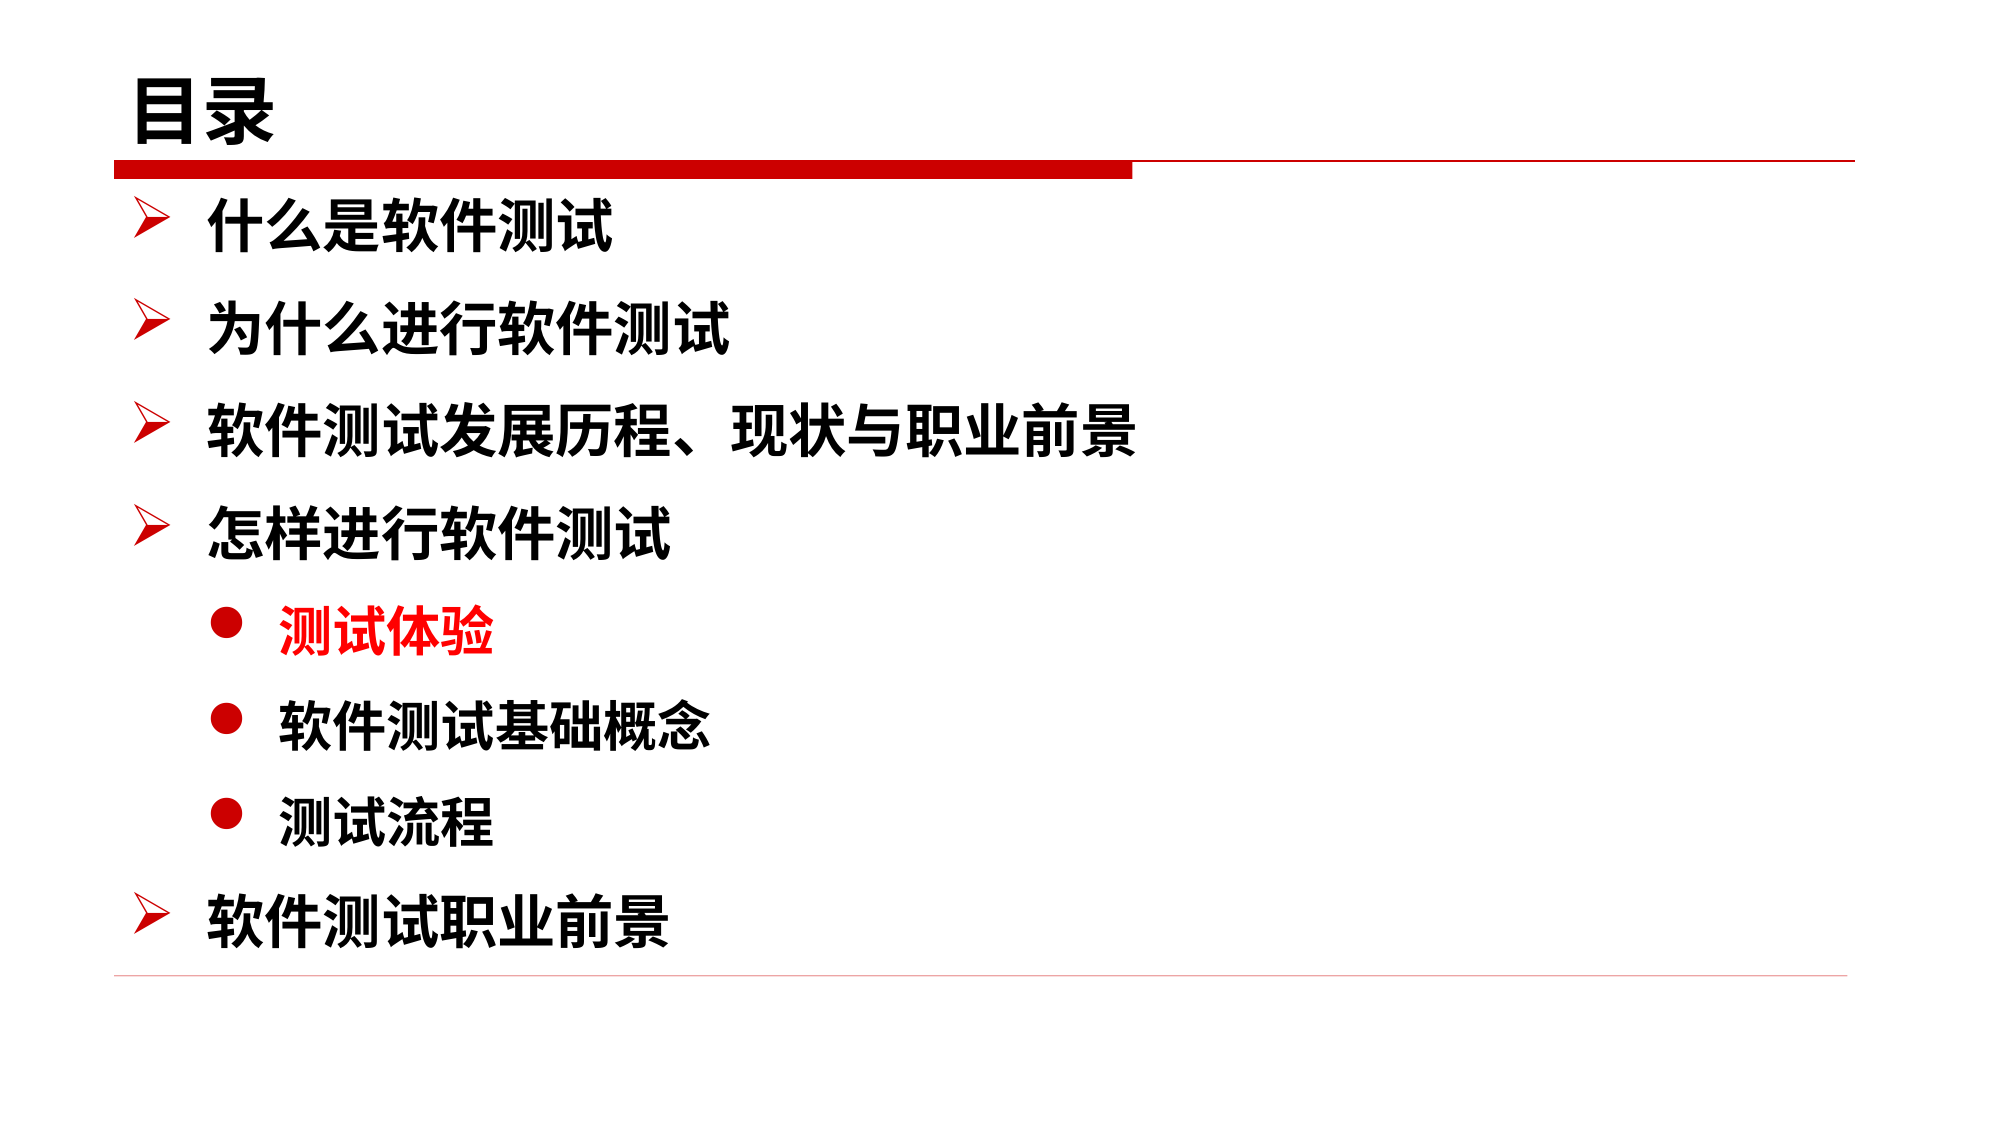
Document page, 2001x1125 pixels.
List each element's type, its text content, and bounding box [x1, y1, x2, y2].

title 目录 [112, 42, 1863, 161]
list 什么是软件测试 为什么进行软件测试 软件测试发展历程、现状与职业前景 怎样进行软件测试 测试体验 软件测试基础概念 测试流程 软件测试职业前景 [114, 160, 1865, 861]
